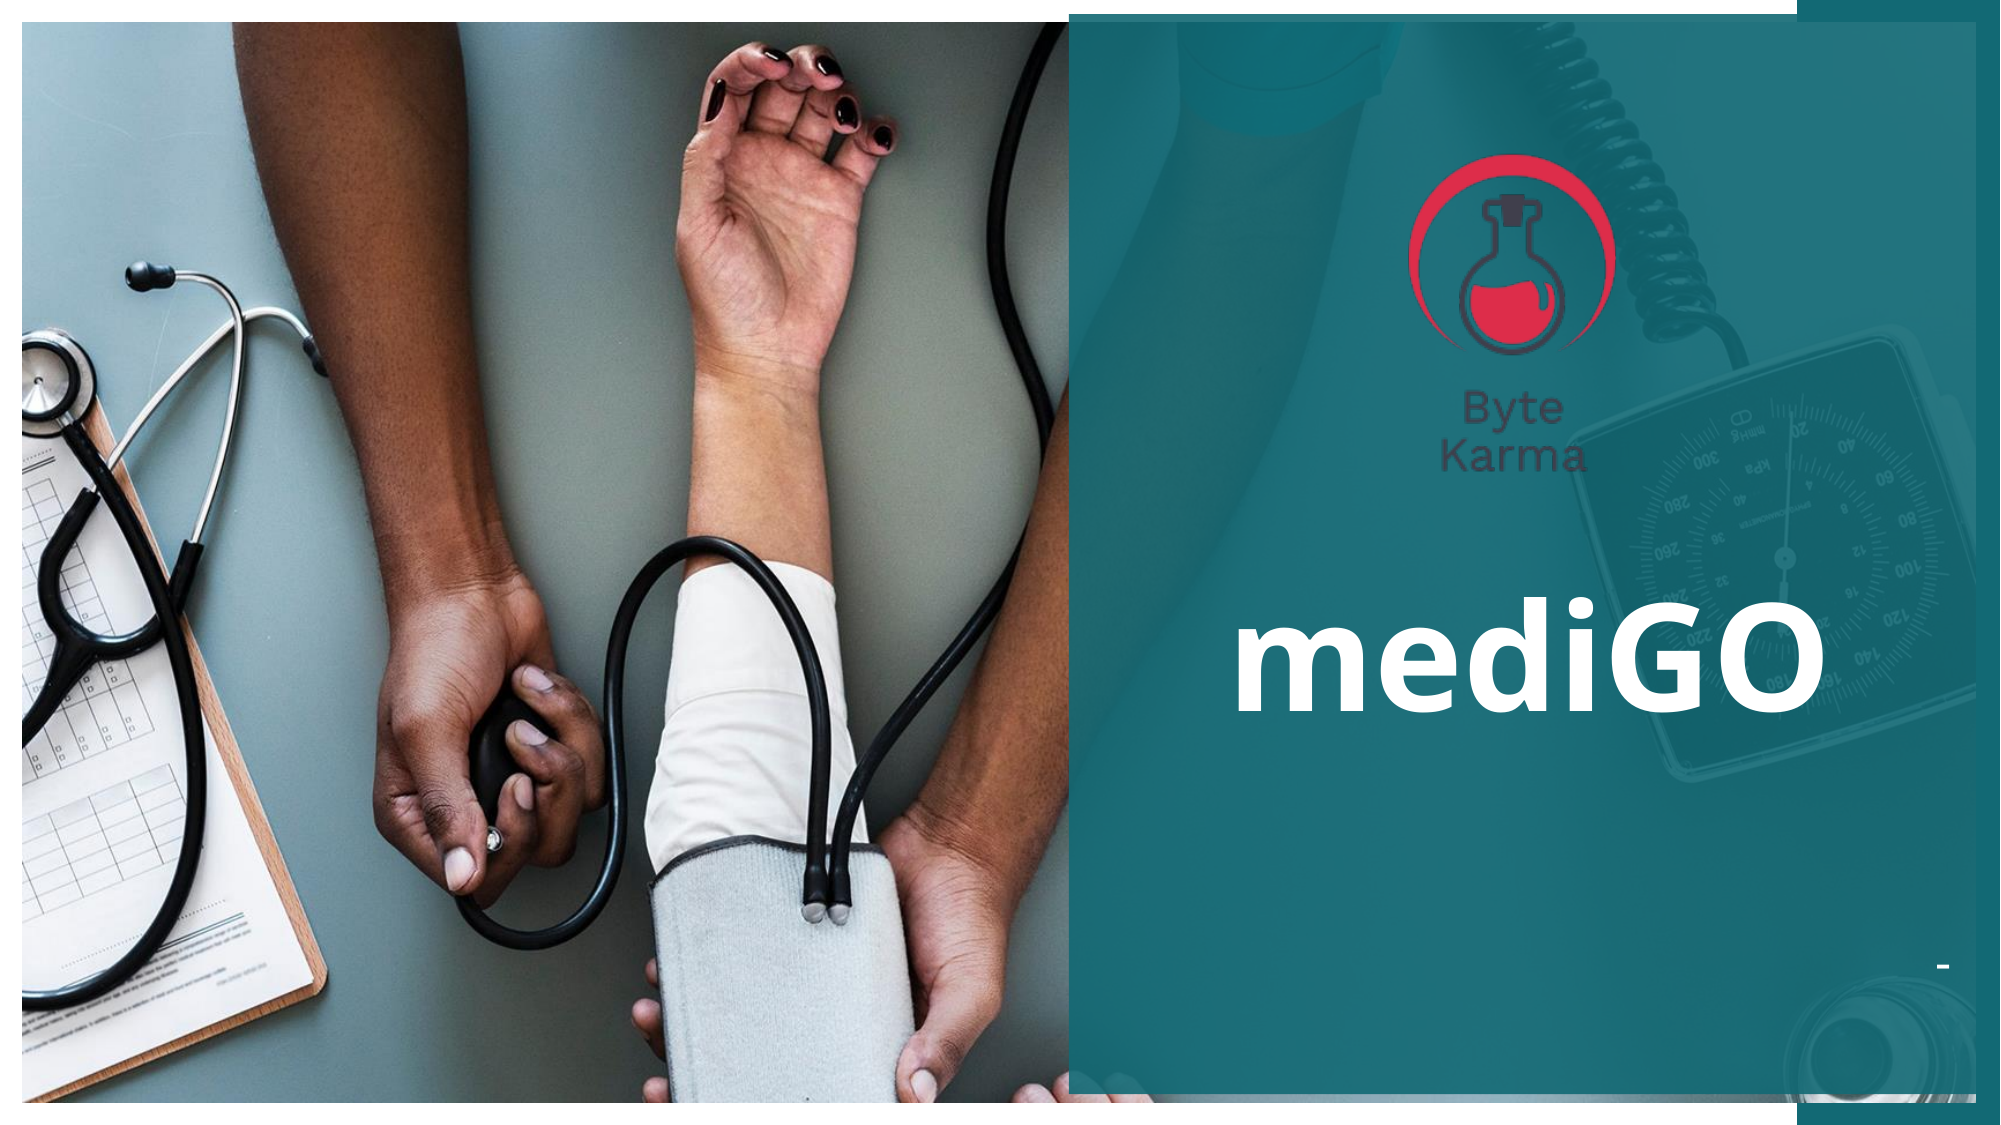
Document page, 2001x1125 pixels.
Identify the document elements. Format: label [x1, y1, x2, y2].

picture [22, 22, 1977, 1103]
text_box [1068, 14, 2000, 1095]
